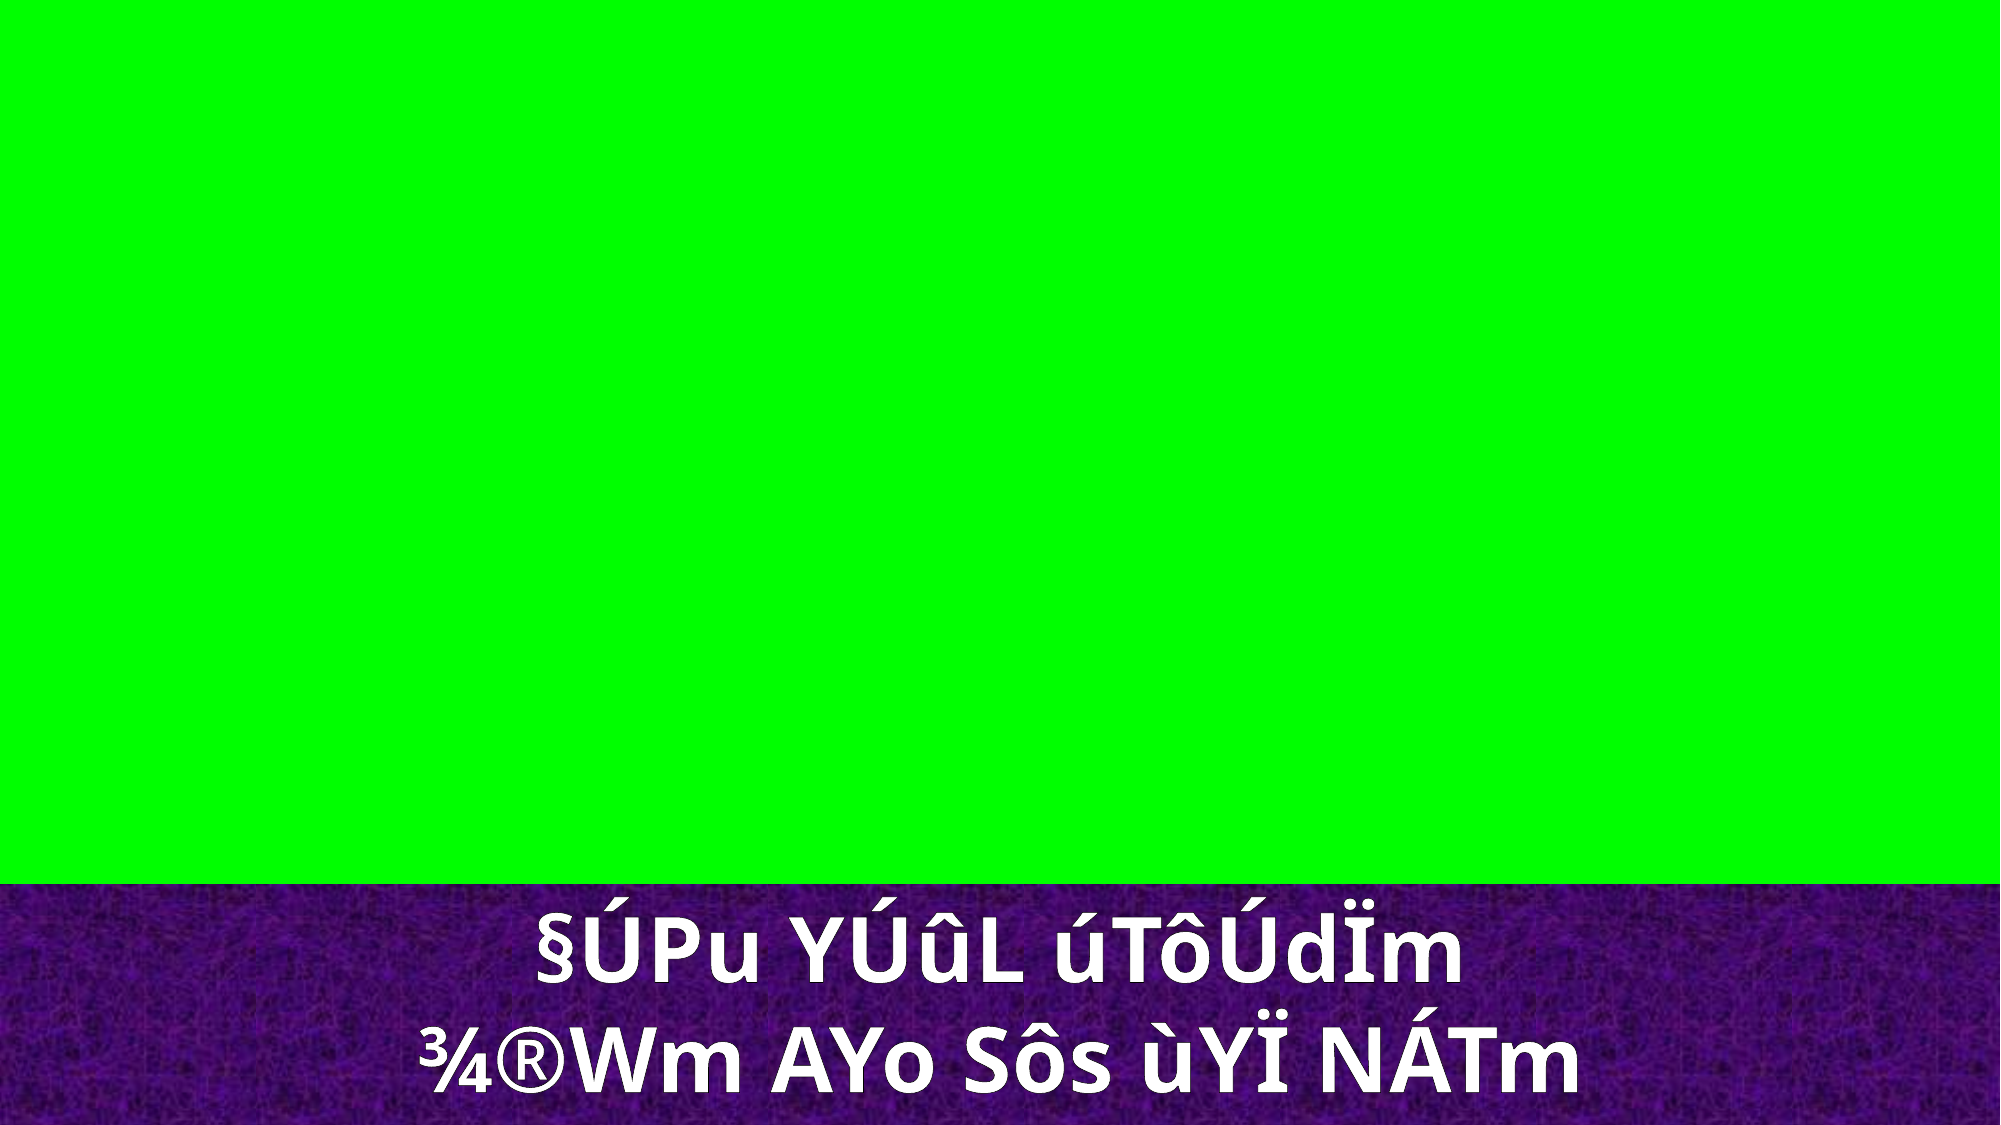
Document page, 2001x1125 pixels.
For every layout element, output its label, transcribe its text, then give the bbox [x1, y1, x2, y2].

text_box §ÚPu YÚûL úTô­ÚdÏm ¾®Wm AYo Sôs ùYÏ NÁTm [357, 883, 1643, 1119]
text_box [0, 884, 2000, 1125]
